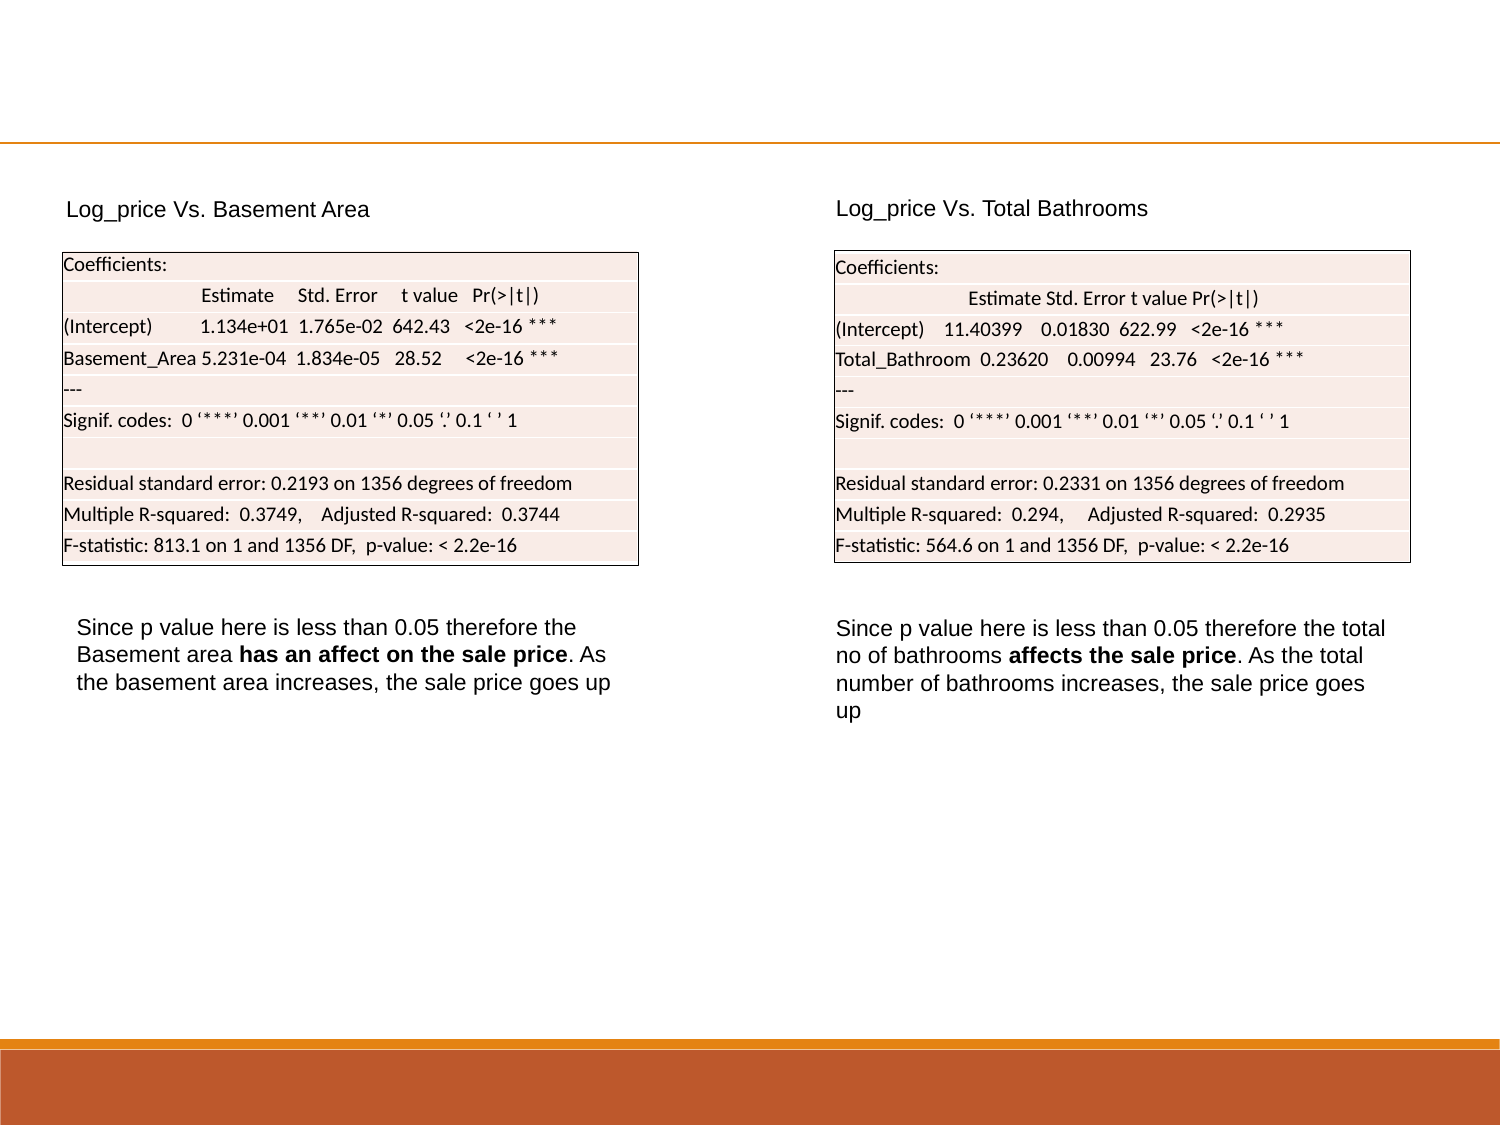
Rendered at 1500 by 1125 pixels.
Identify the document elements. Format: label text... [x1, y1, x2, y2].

text_box Log_price Vs. Total Bathrooms [821, 186, 1290, 229]
text_box [833, 249, 1411, 564]
text_box Log_price Vs. Basement Area [51, 187, 520, 230]
text_box [61, 251, 639, 566]
text_box Since p value here is less than 0.05 therefore the total no of bathrooms affects the sale price. As the total number of bathrooms increases, the sale price goes up [821, 605, 1411, 731]
text_box Since p value here is less than 0.05 therefore the Basement area has an affect on the sale price. As the basement area increases, the sale price goes up [61, 604, 639, 703]
